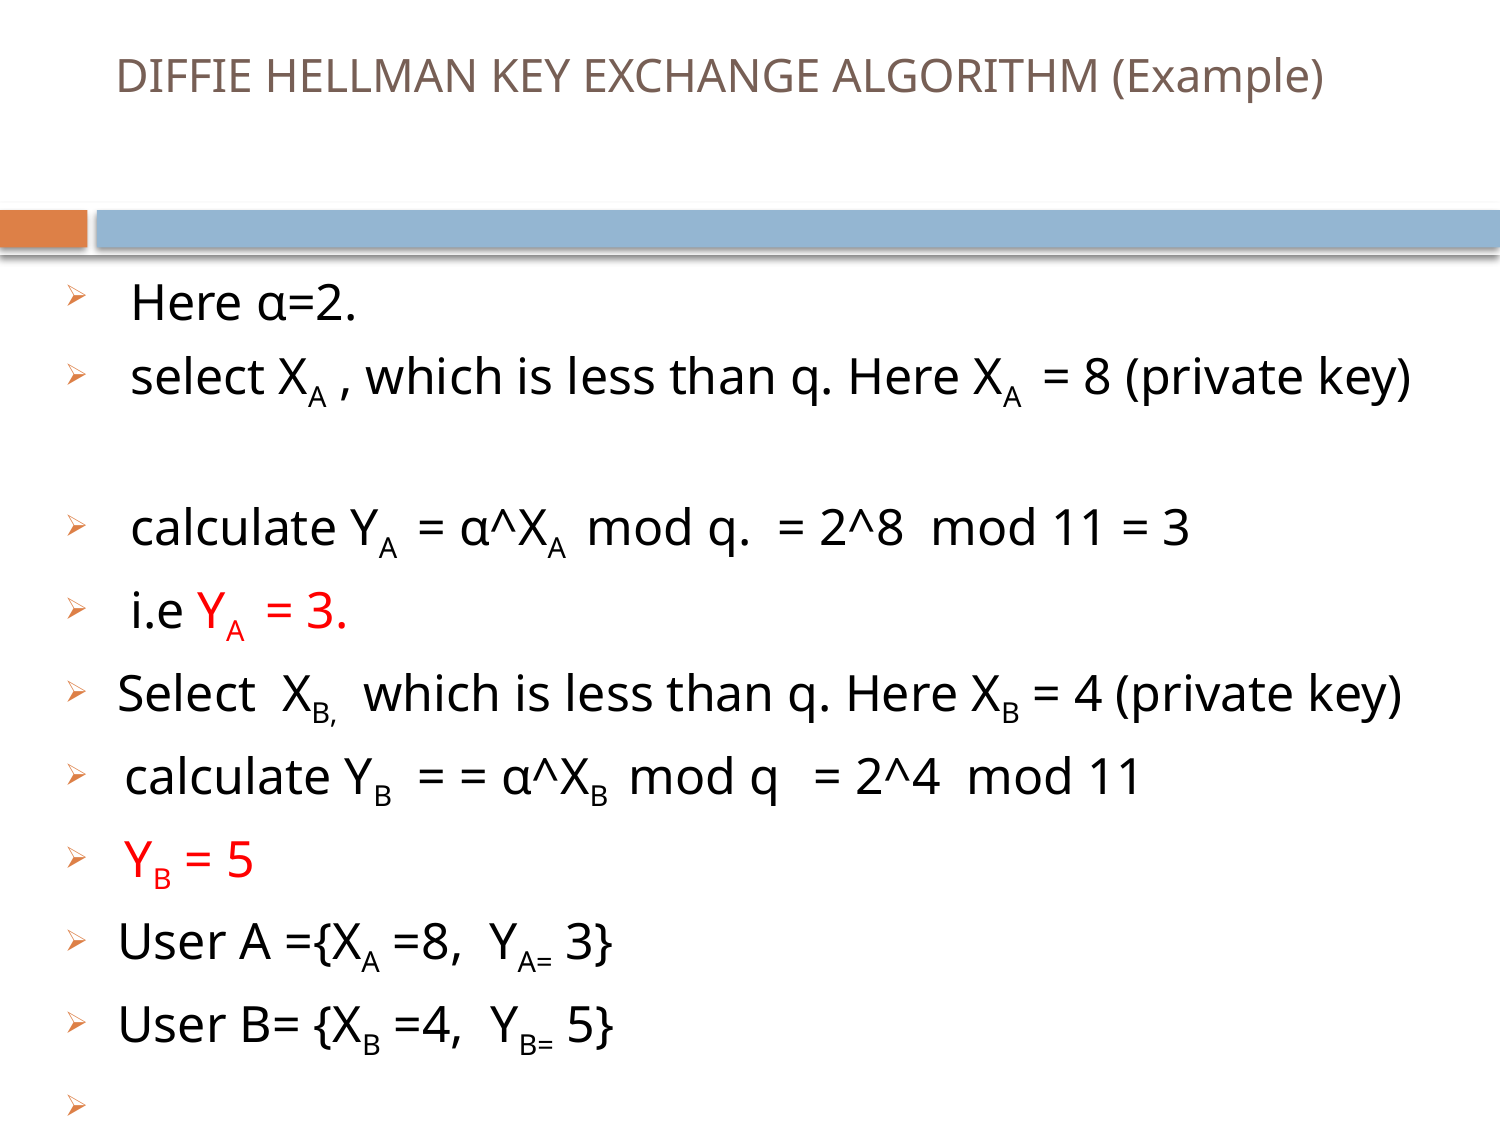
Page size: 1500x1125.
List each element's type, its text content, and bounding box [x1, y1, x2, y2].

title DIFFIE HELLMAN KEY EXCHANGE ALGORITHM (Example) [100, 37, 1438, 200]
list Here α=2. select XA , which is less than q. Here XA = 8 (private key) calculate YA = α^XA mod q. = 2^8 mod 11 = 3 i.e YA = 3. Select XB, which is less than q. Here XB = 4 (private key) calculate YB = = α^XB mod q = 2^4 mod 11 YB = 5 User A ={XA =8, YA= 3} User B= {XB =4, YB= 5} [50, 262, 1438, 1088]
